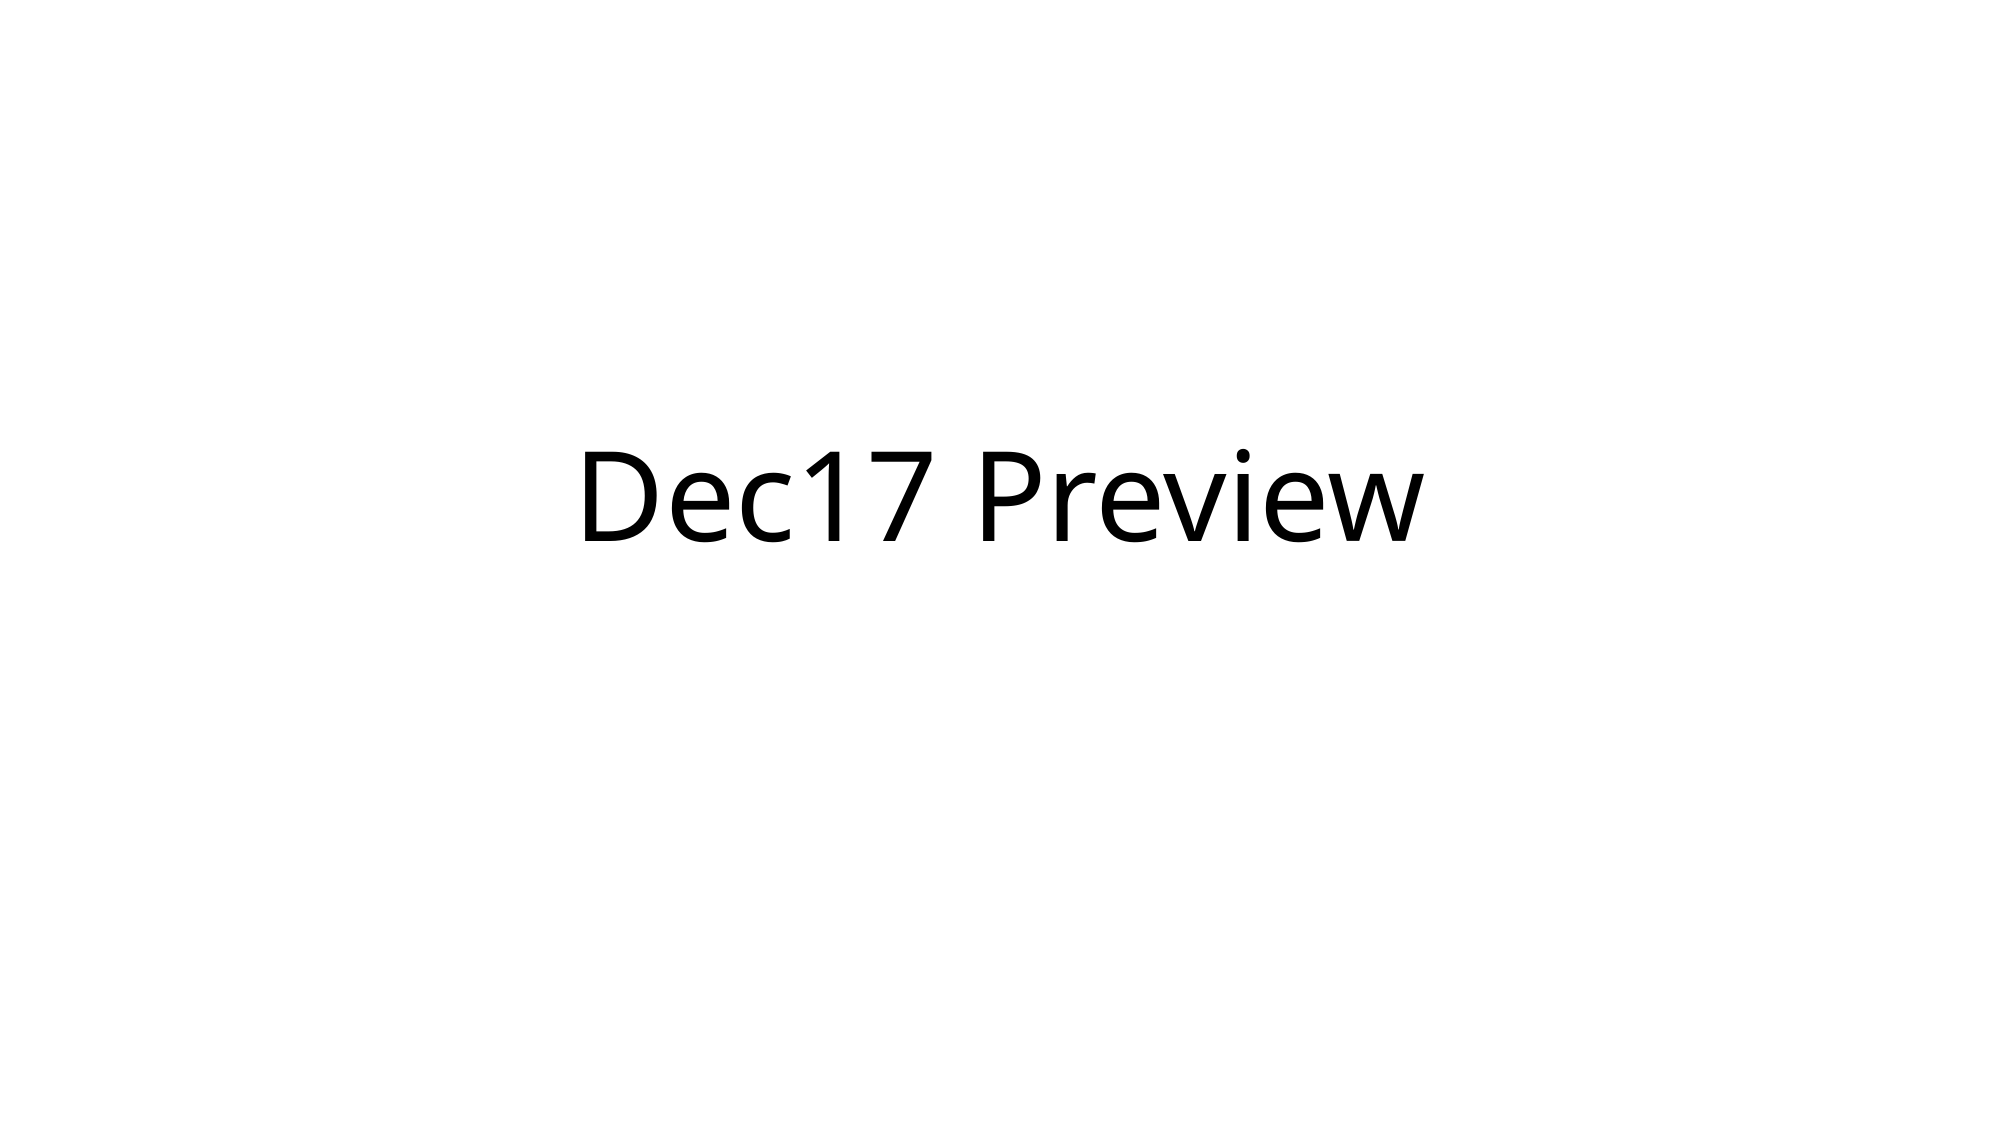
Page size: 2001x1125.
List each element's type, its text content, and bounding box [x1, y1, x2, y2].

title Dec17 Preview [249, 184, 1750, 576]
